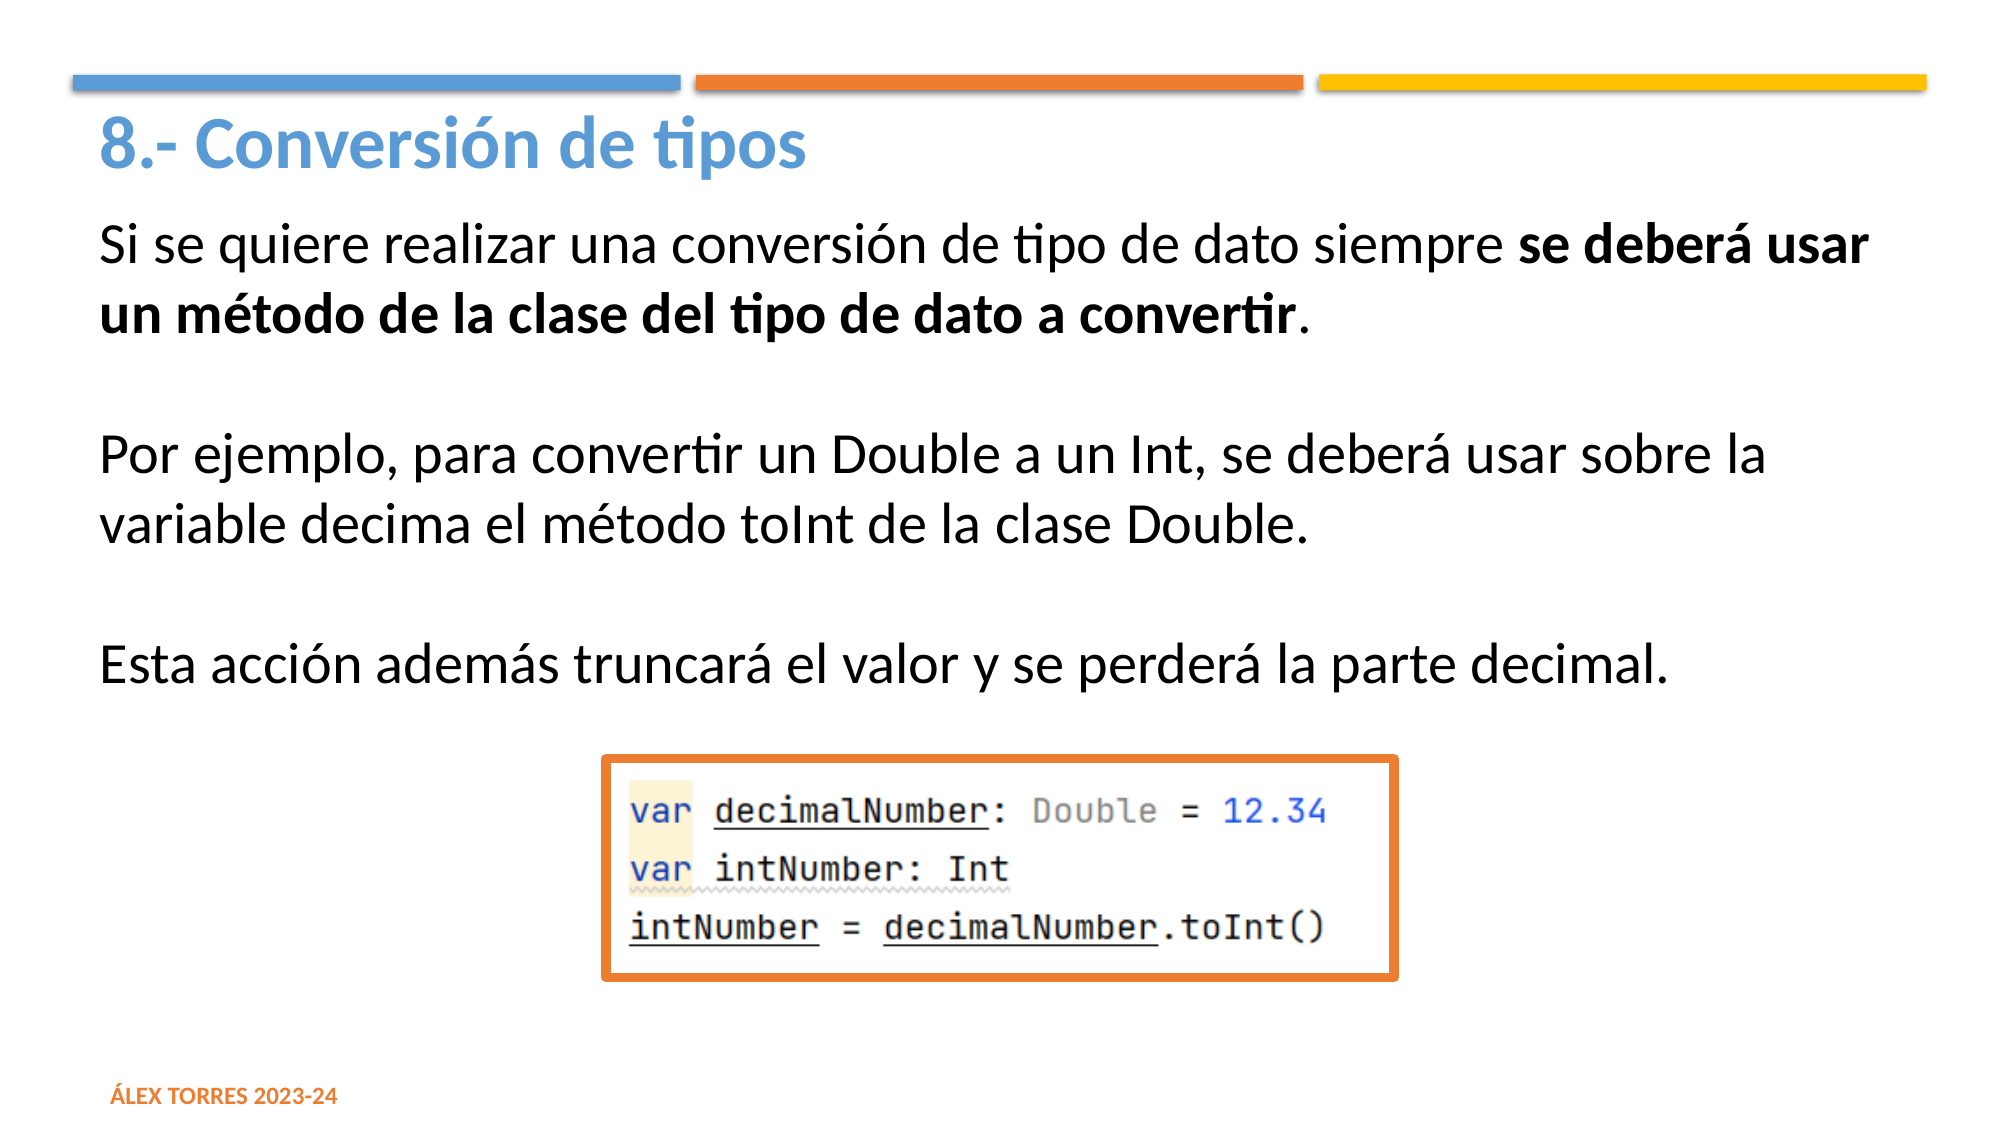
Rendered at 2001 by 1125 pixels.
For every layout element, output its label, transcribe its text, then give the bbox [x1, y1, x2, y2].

picture [610, 762, 1390, 974]
text_box Si se quiere realizar una conversión de tipo de dato siempre se deberá usar un método de la clase del tipo de dato a convertir. Por ejemplo, para convertir un Double a un Int, se deberá usar sobre la variable decima el método toInt de la clase Double. Esta acción además truncará el valor y se perderá la parte decimal. [85, 190, 1915, 1074]
text_box 8.- Conversión de tipos [85, 78, 1915, 188]
